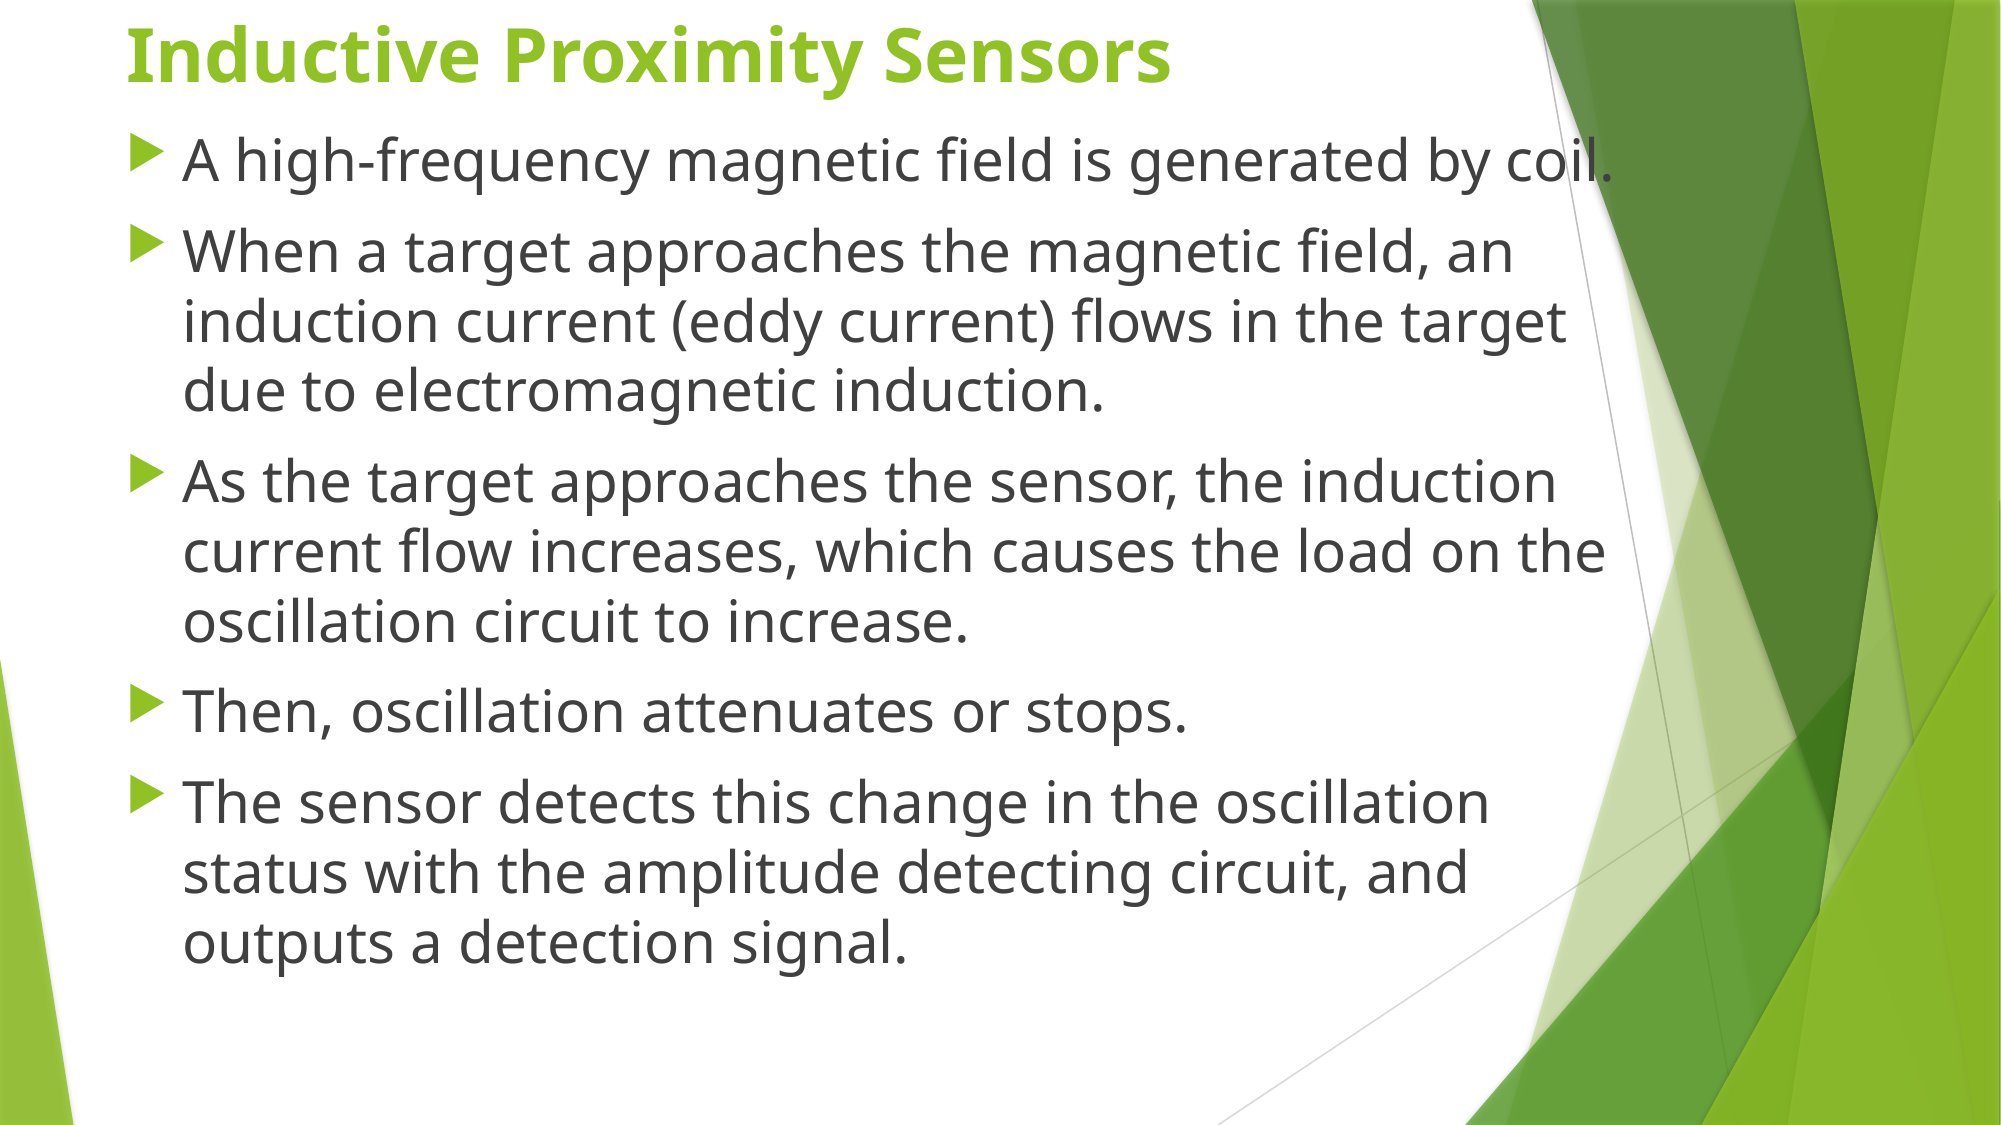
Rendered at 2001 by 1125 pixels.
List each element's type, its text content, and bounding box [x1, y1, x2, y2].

list A high-frequency magnetic field is generated by coil. When a target approaches the magnetic field, an induction current (eddy current) flows in the target due to electromagnetic induction. As the target approaches the sensor, the induction current flow increases, which causes the load on the oscillation circuit to increase. Then, oscillation attenuates or stops. The sensor detects this change in the oscillation status with the amplitude detecting circuit, and outputs a detection signal. [111, 115, 1653, 991]
title Inductive Proximity Sensors [111, 0, 1522, 115]
